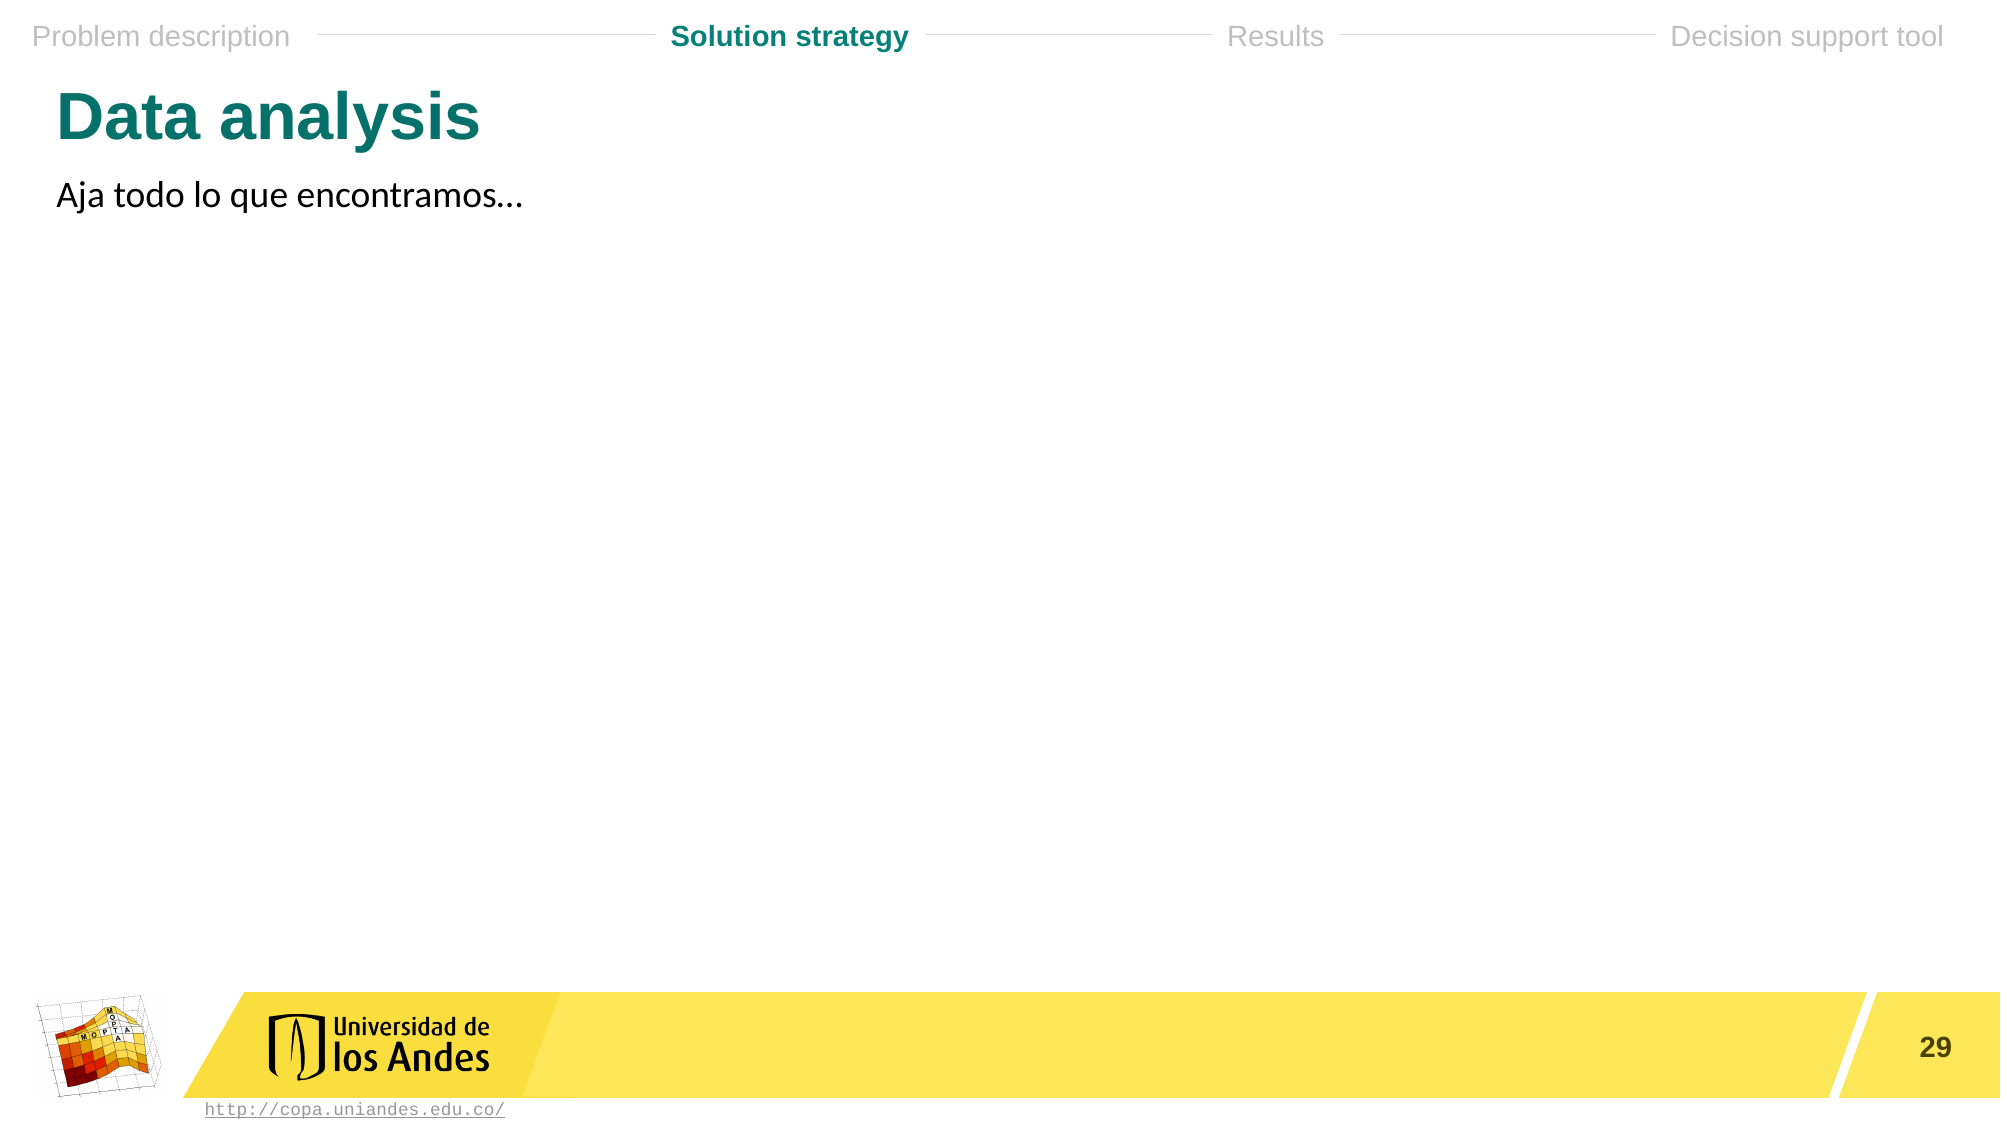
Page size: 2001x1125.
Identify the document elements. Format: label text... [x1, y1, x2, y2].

picture [34, 993, 167, 1098]
title Data analysis [41, 74, 502, 162]
text_box Aja todo lo que encontramos… [41, 162, 1766, 223]
